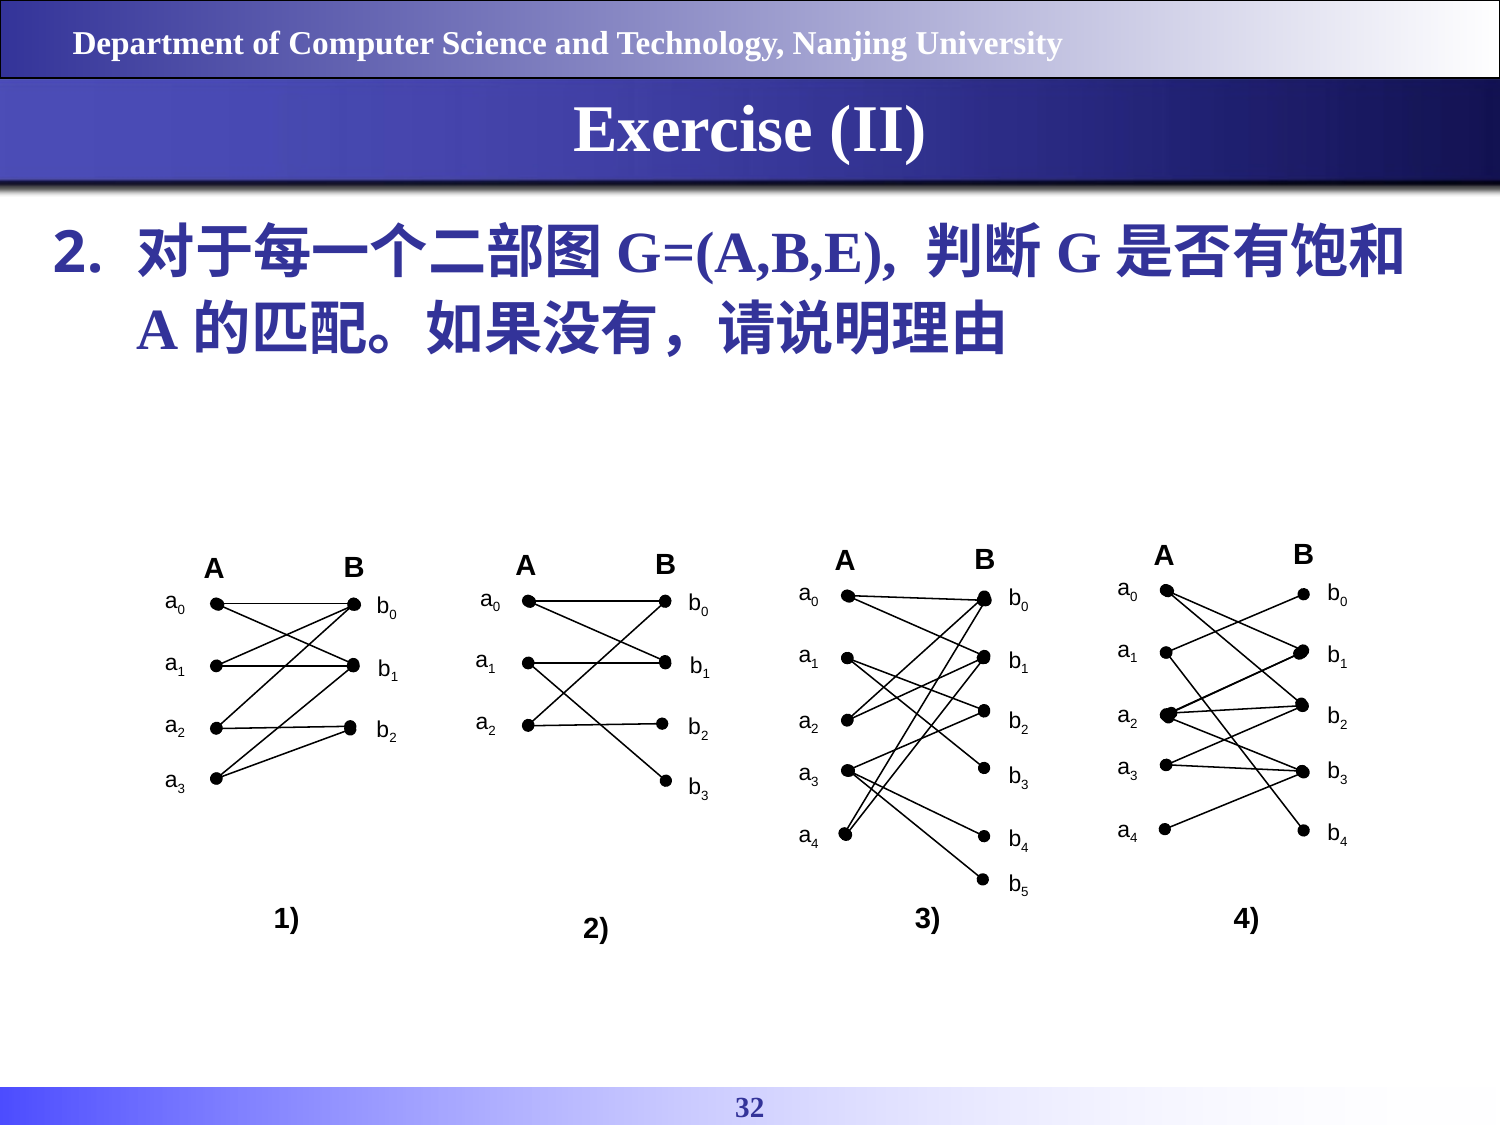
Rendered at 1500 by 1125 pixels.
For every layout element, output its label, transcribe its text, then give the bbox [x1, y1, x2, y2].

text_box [460, 537, 738, 953]
title Exercise (II) [0, 62, 1500, 188]
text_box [149, 540, 426, 943]
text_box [1102, 527, 1376, 943]
list 对于每一个二部图G=(A,B,E), 判断G是否有饱和A的匹配。如果没有，请说明理由 [37, 200, 1438, 463]
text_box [783, 532, 1057, 943]
picture [0, 188, 1500, 197]
